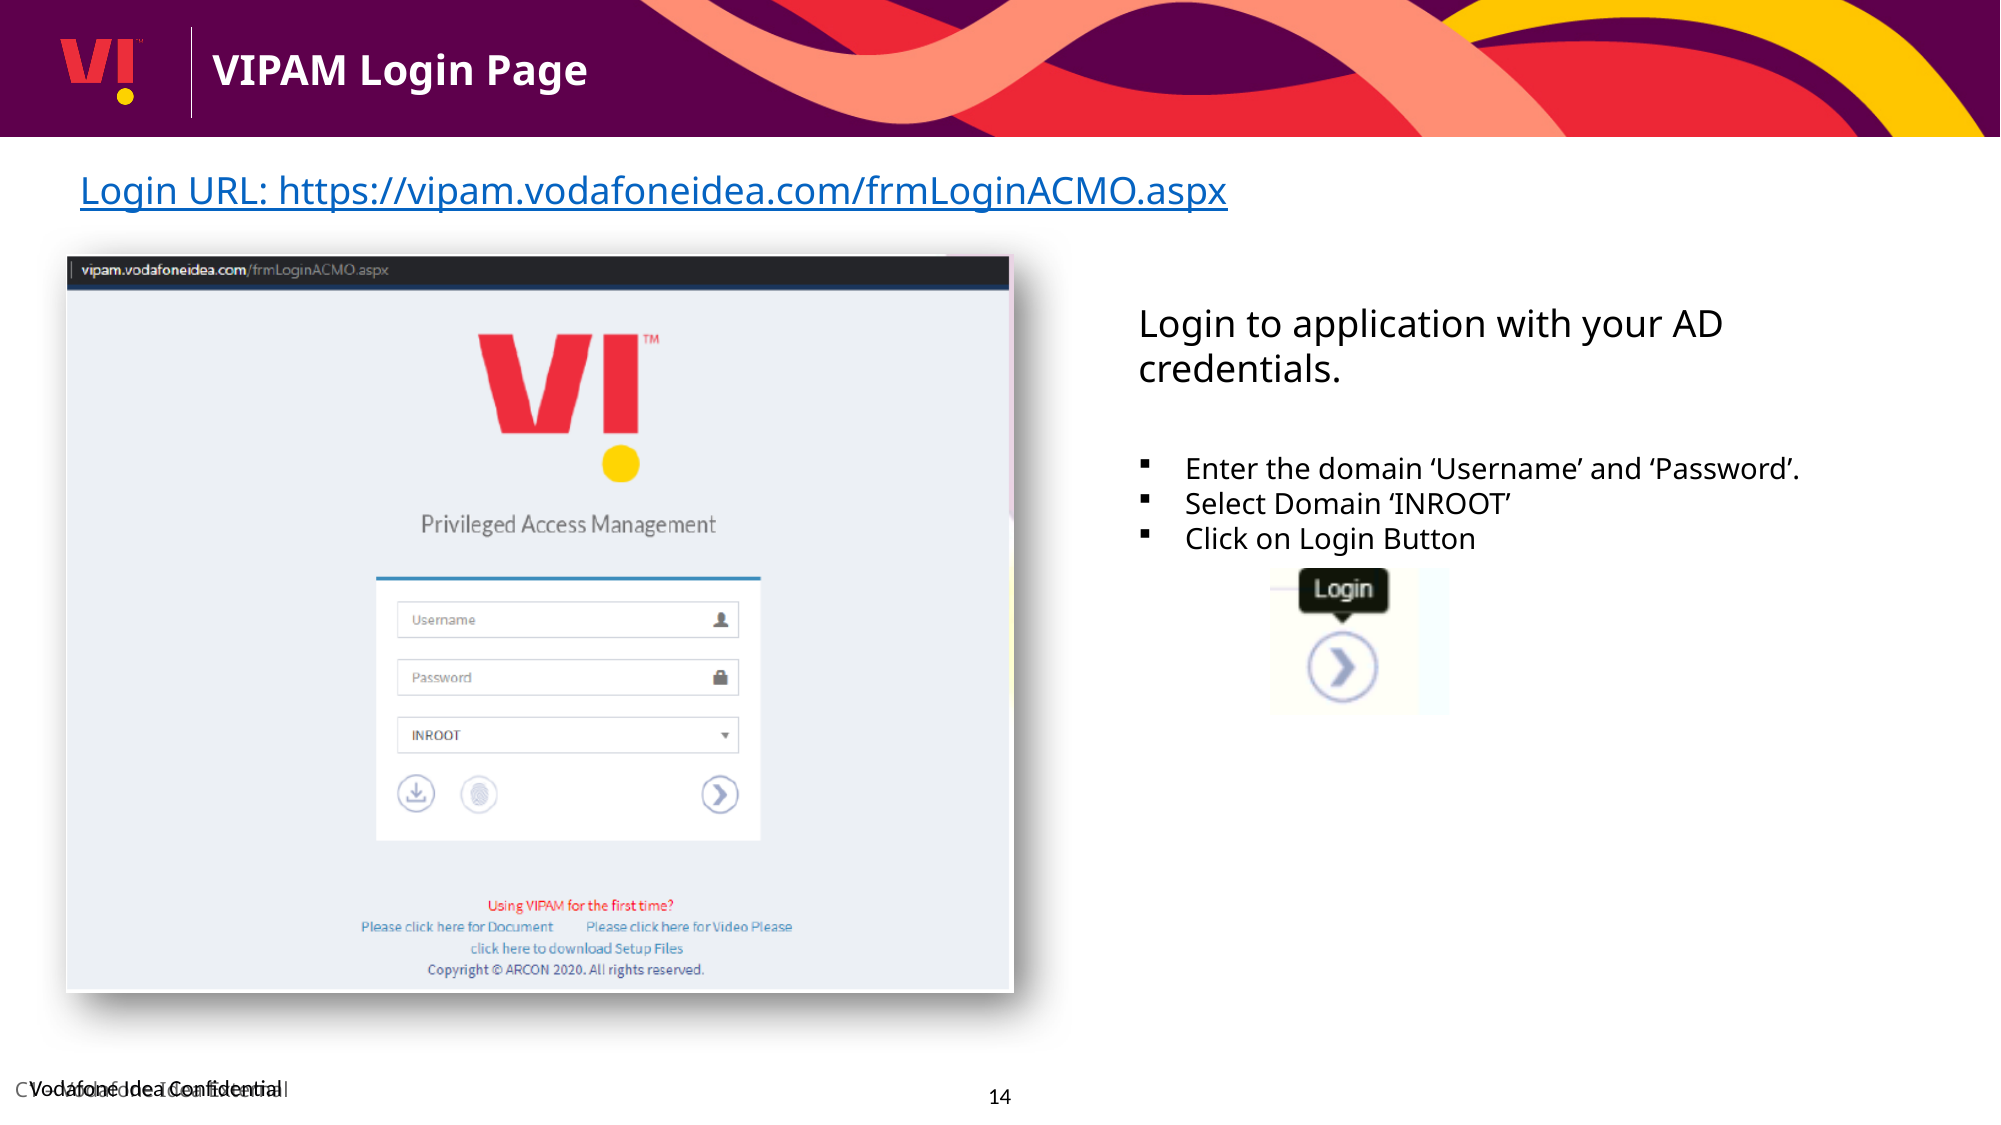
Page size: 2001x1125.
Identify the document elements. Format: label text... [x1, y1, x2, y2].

picture [0, 0, 2000, 137]
picture [1270, 568, 1450, 715]
text_box Login to application with your AD credentials. Enter the domain ‘Username’ and ‘Password’. Select Domain ‘INROOT’ Click on Login Button [1123, 292, 1914, 563]
text_box Login URL: https://vipam.vodafoneidea.com/frmLoginACMO.aspx [64, 159, 1243, 226]
text_box VIPAM Login Page [197, 36, 714, 92]
slide_number 14 [928, 1065, 1072, 1125]
picture [66, 254, 1014, 993]
